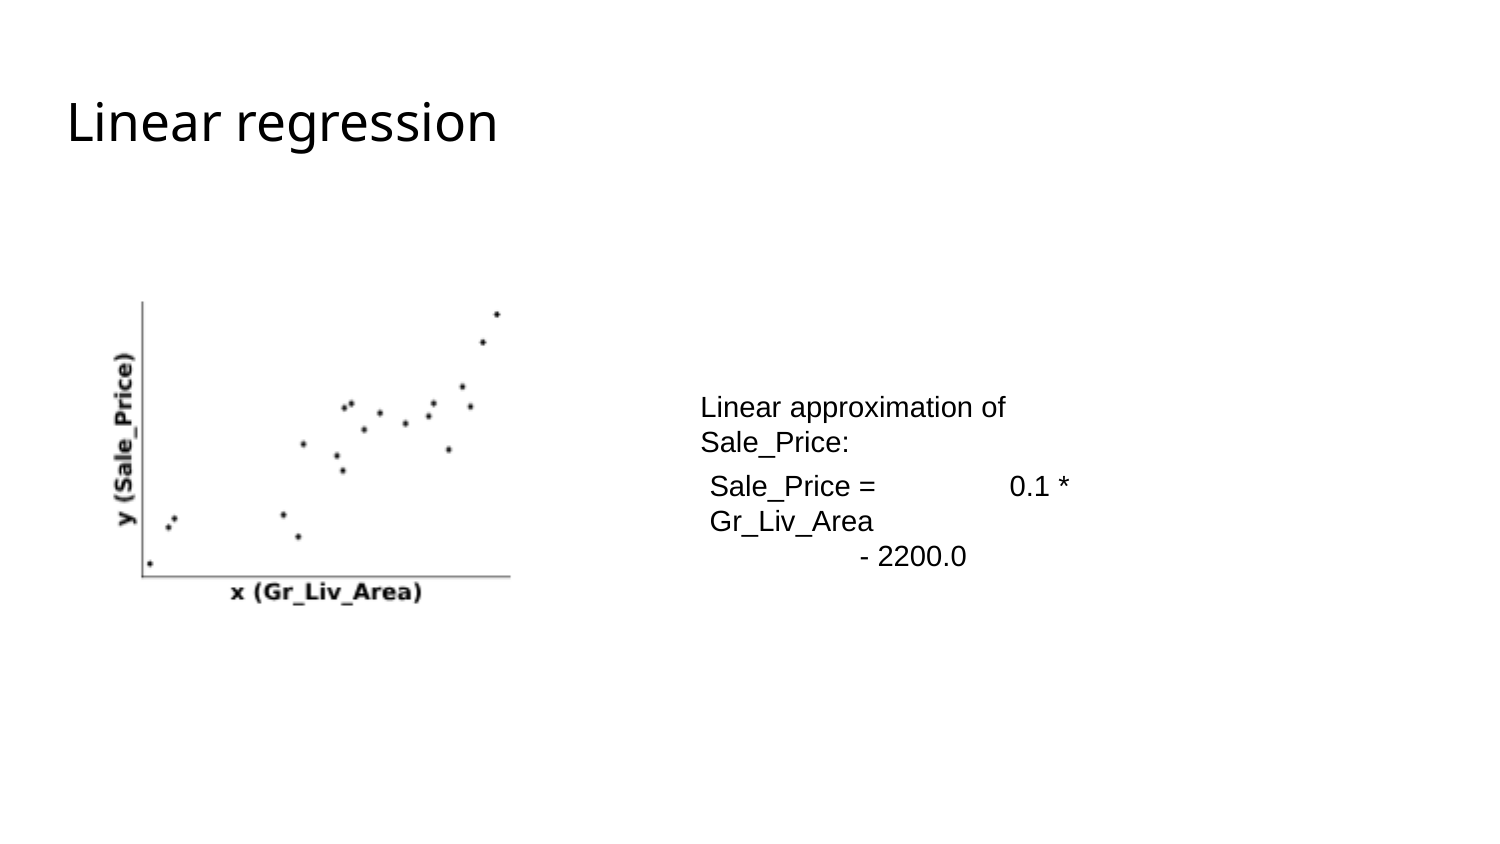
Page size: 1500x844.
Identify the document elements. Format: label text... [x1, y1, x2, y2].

text_box Sale_Price = 0.1 * Gr_Liv_Area - 2200.0 [694, 452, 1187, 588]
text_box Linear approximation of Sale_Price: [685, 373, 1178, 474]
title Linear regression [51, 72, 1449, 167]
picture [79, 272, 548, 655]
